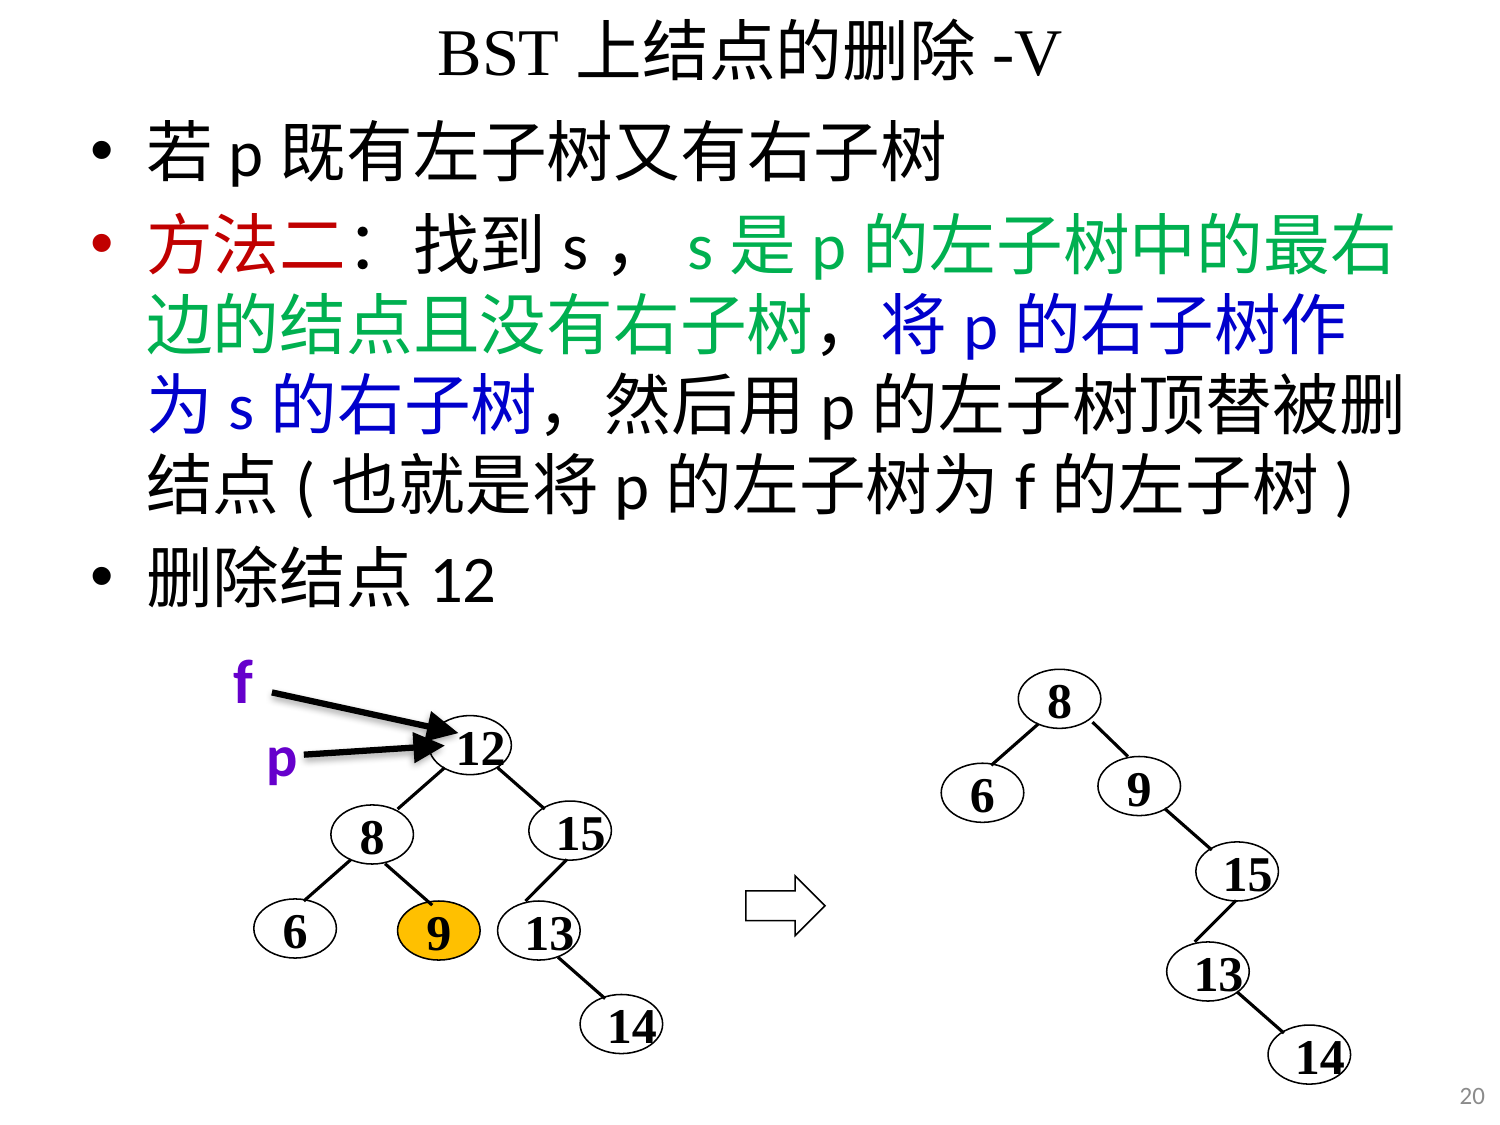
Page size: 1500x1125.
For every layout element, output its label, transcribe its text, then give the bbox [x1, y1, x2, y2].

text_box f [218, 633, 269, 724]
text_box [271, 692, 459, 734]
title BST上结点的删除-V [75, 0, 1425, 101]
text_box [745, 875, 826, 936]
list 若p既有左子树又有右子树 方法二：找到s，s是p的左子树中的最右边的结点且没有右子树，将p的右子树作为s的右子树，然后用p的左子树顶替被删结点(也就是将p的左子树为f的左子树) 删除结点12 [75, 101, 1425, 1125]
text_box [940, 669, 1351, 1085]
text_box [253, 715, 663, 1054]
slide_number 20 [1435, 1065, 1500, 1125]
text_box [303, 745, 445, 755]
